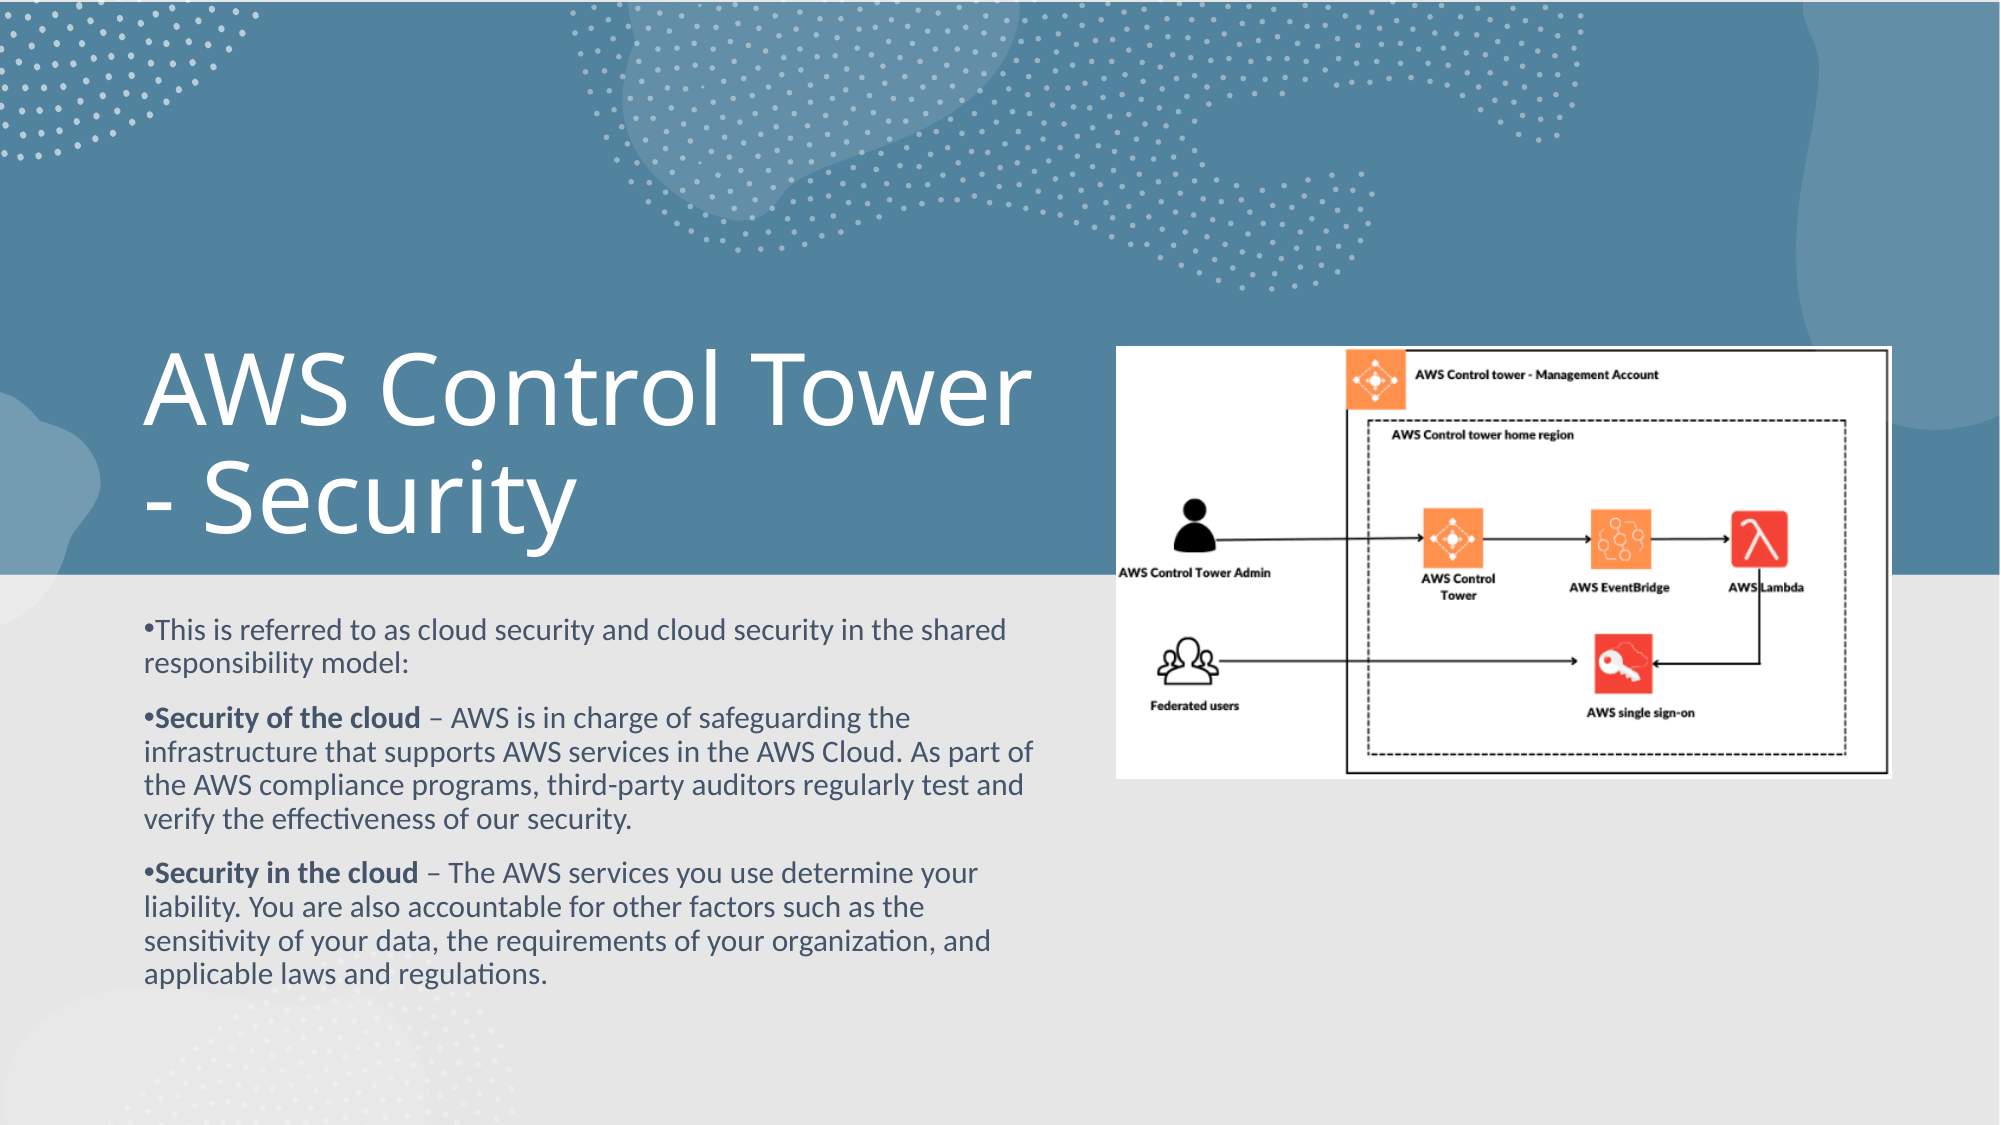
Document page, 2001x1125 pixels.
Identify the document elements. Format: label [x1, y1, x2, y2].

text_box [0, 0, 2000, 1125]
